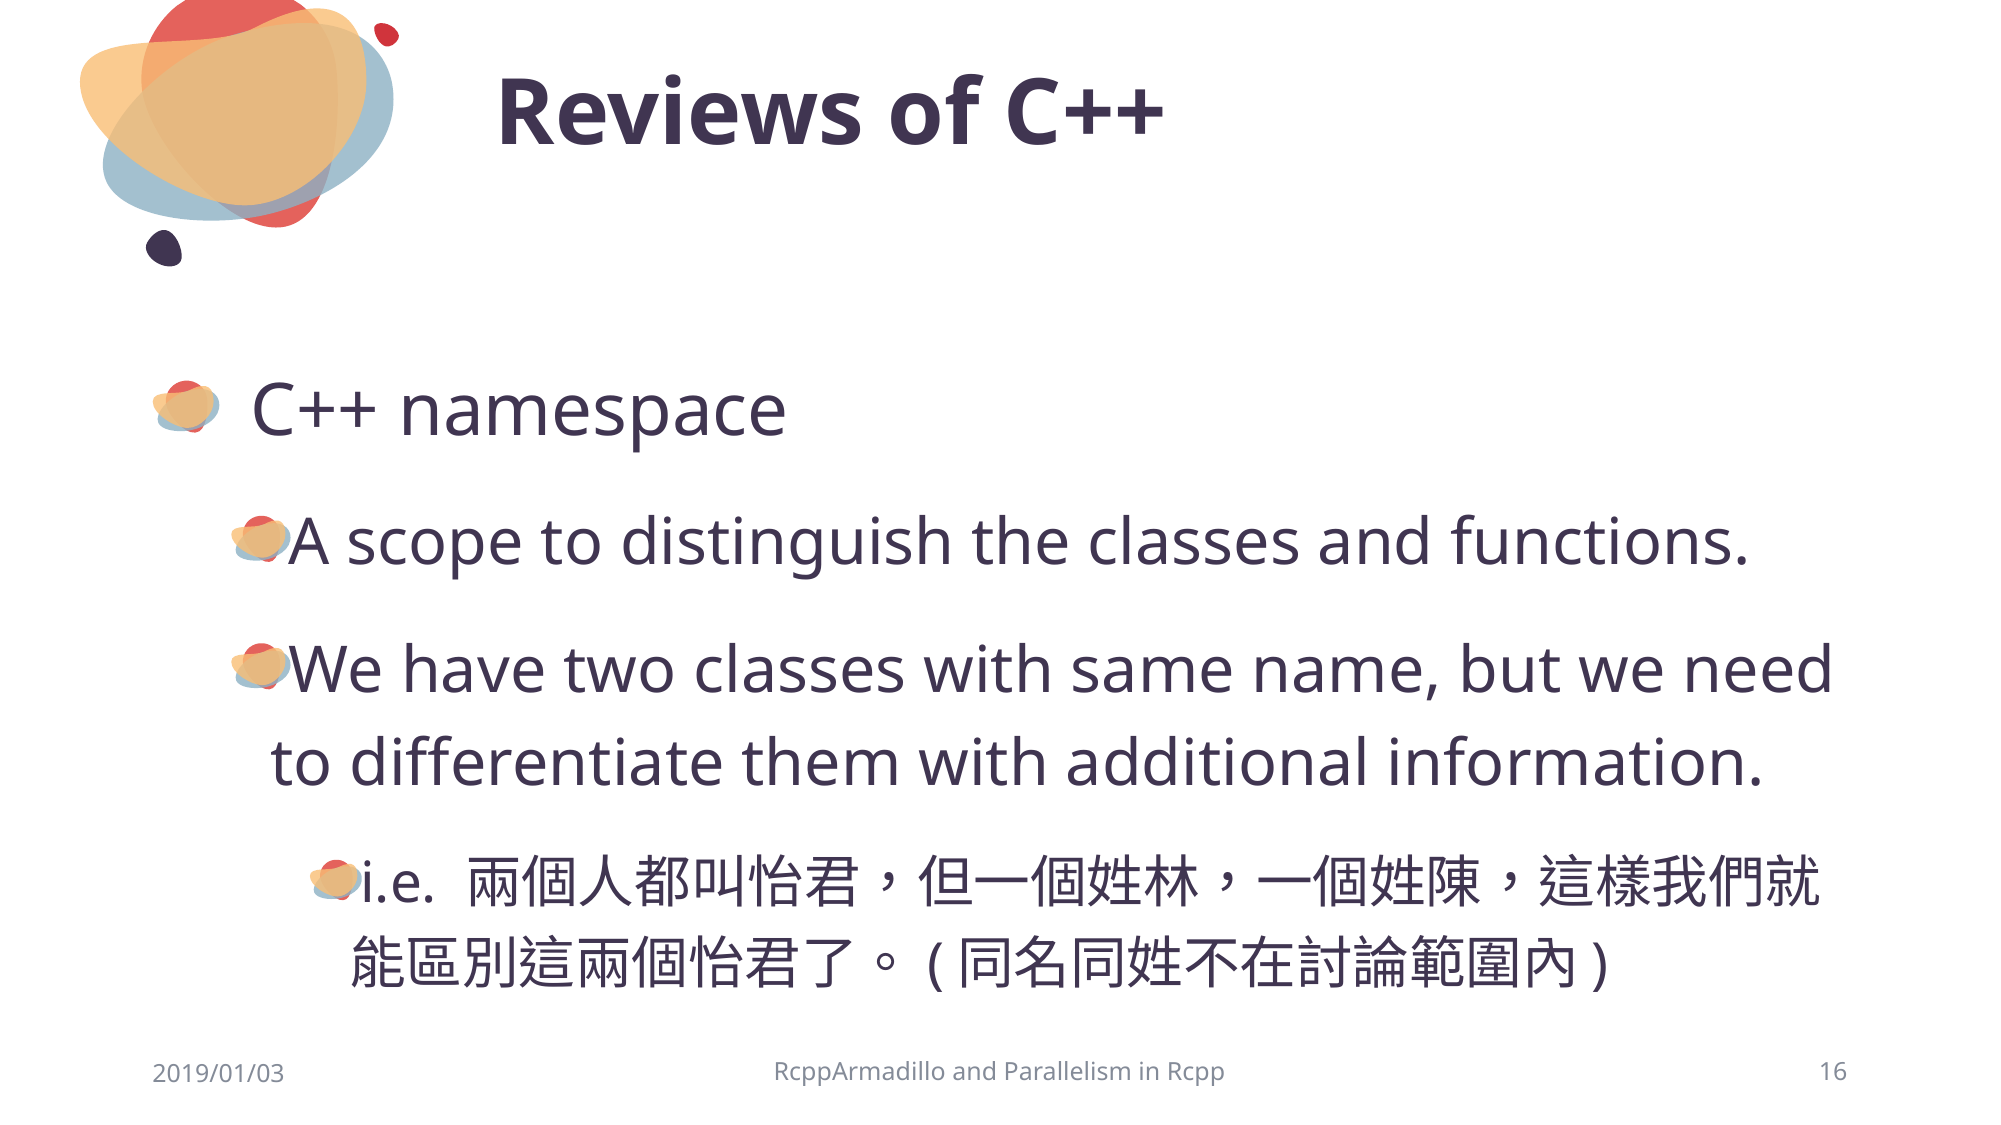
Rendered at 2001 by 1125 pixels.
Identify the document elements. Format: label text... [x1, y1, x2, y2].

title Reviews of C++ [479, 22, 1863, 209]
slide_number 16 [1412, 1042, 1863, 1103]
footer RcppArmadillo and Parallelism in Rcpp [662, 1042, 1338, 1103]
list C++ namespace A scope to distinguish the classes and functions. We have two classes with same name, but we need to differentiate them with additional information. i.e. 兩個人都叫怡君，但一個姓林，一個姓陳，這樣我們就能區別這兩個怡君了。(同名同姓不在討論範圍內) [137, 338, 1863, 1014]
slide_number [137, 1042, 588, 1103]
